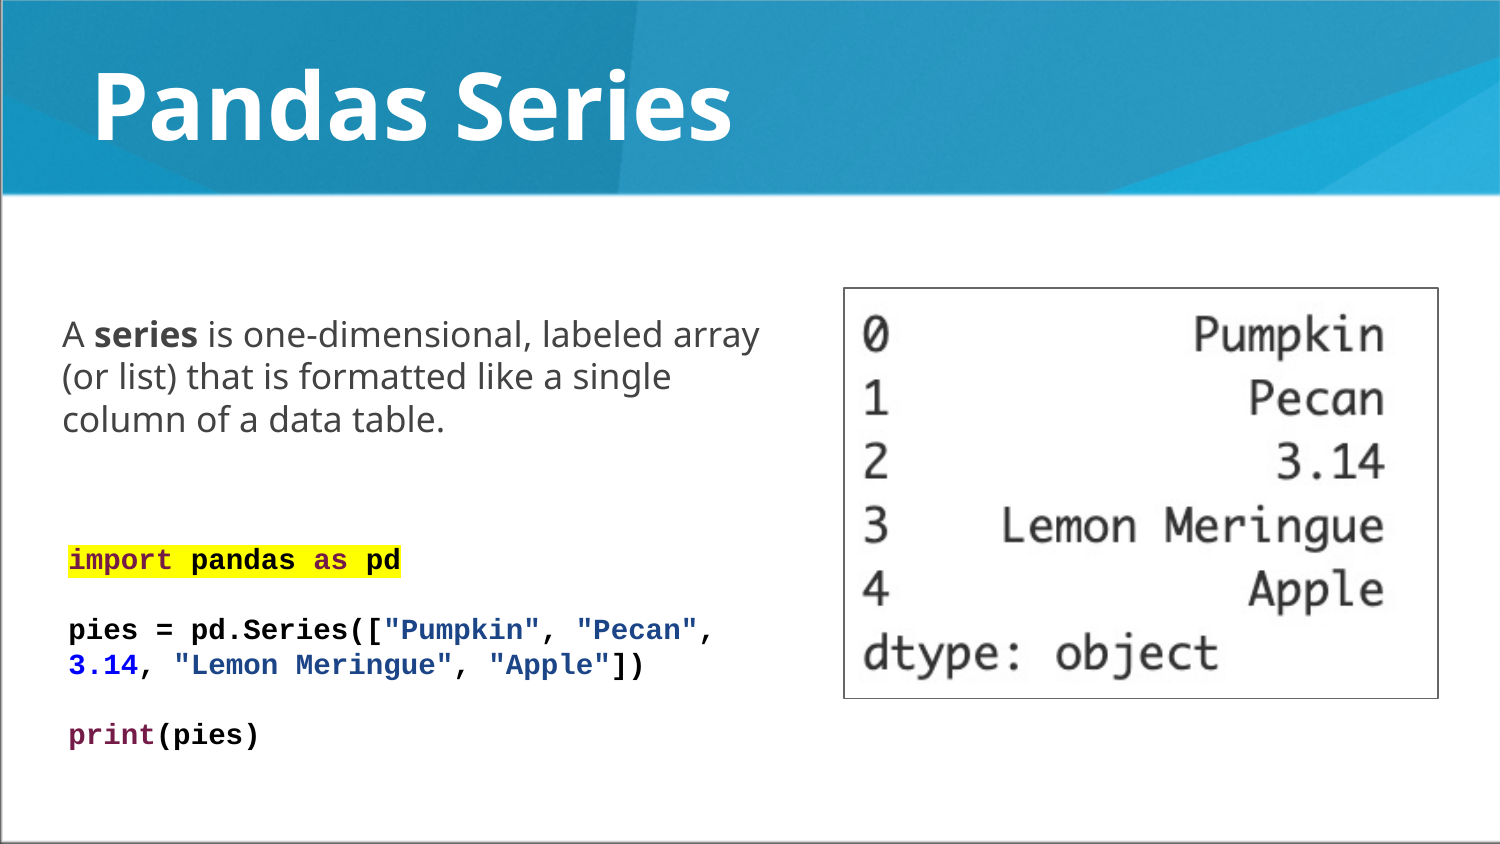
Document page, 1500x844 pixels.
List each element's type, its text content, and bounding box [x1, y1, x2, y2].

picture [0, 0, 1500, 844]
text_box import pandas as pd pies = pd.Series(["Pumpkin", "Pecan", 3.14, "Lemon Meringue", "Apple"]) print(pies) [53, 525, 806, 800]
title Pandas Series [75, 33, 1425, 175]
list A series is one-dimensional, labeled array (or list) that is formatted like a single column of a data table. [47, 238, 778, 513]
